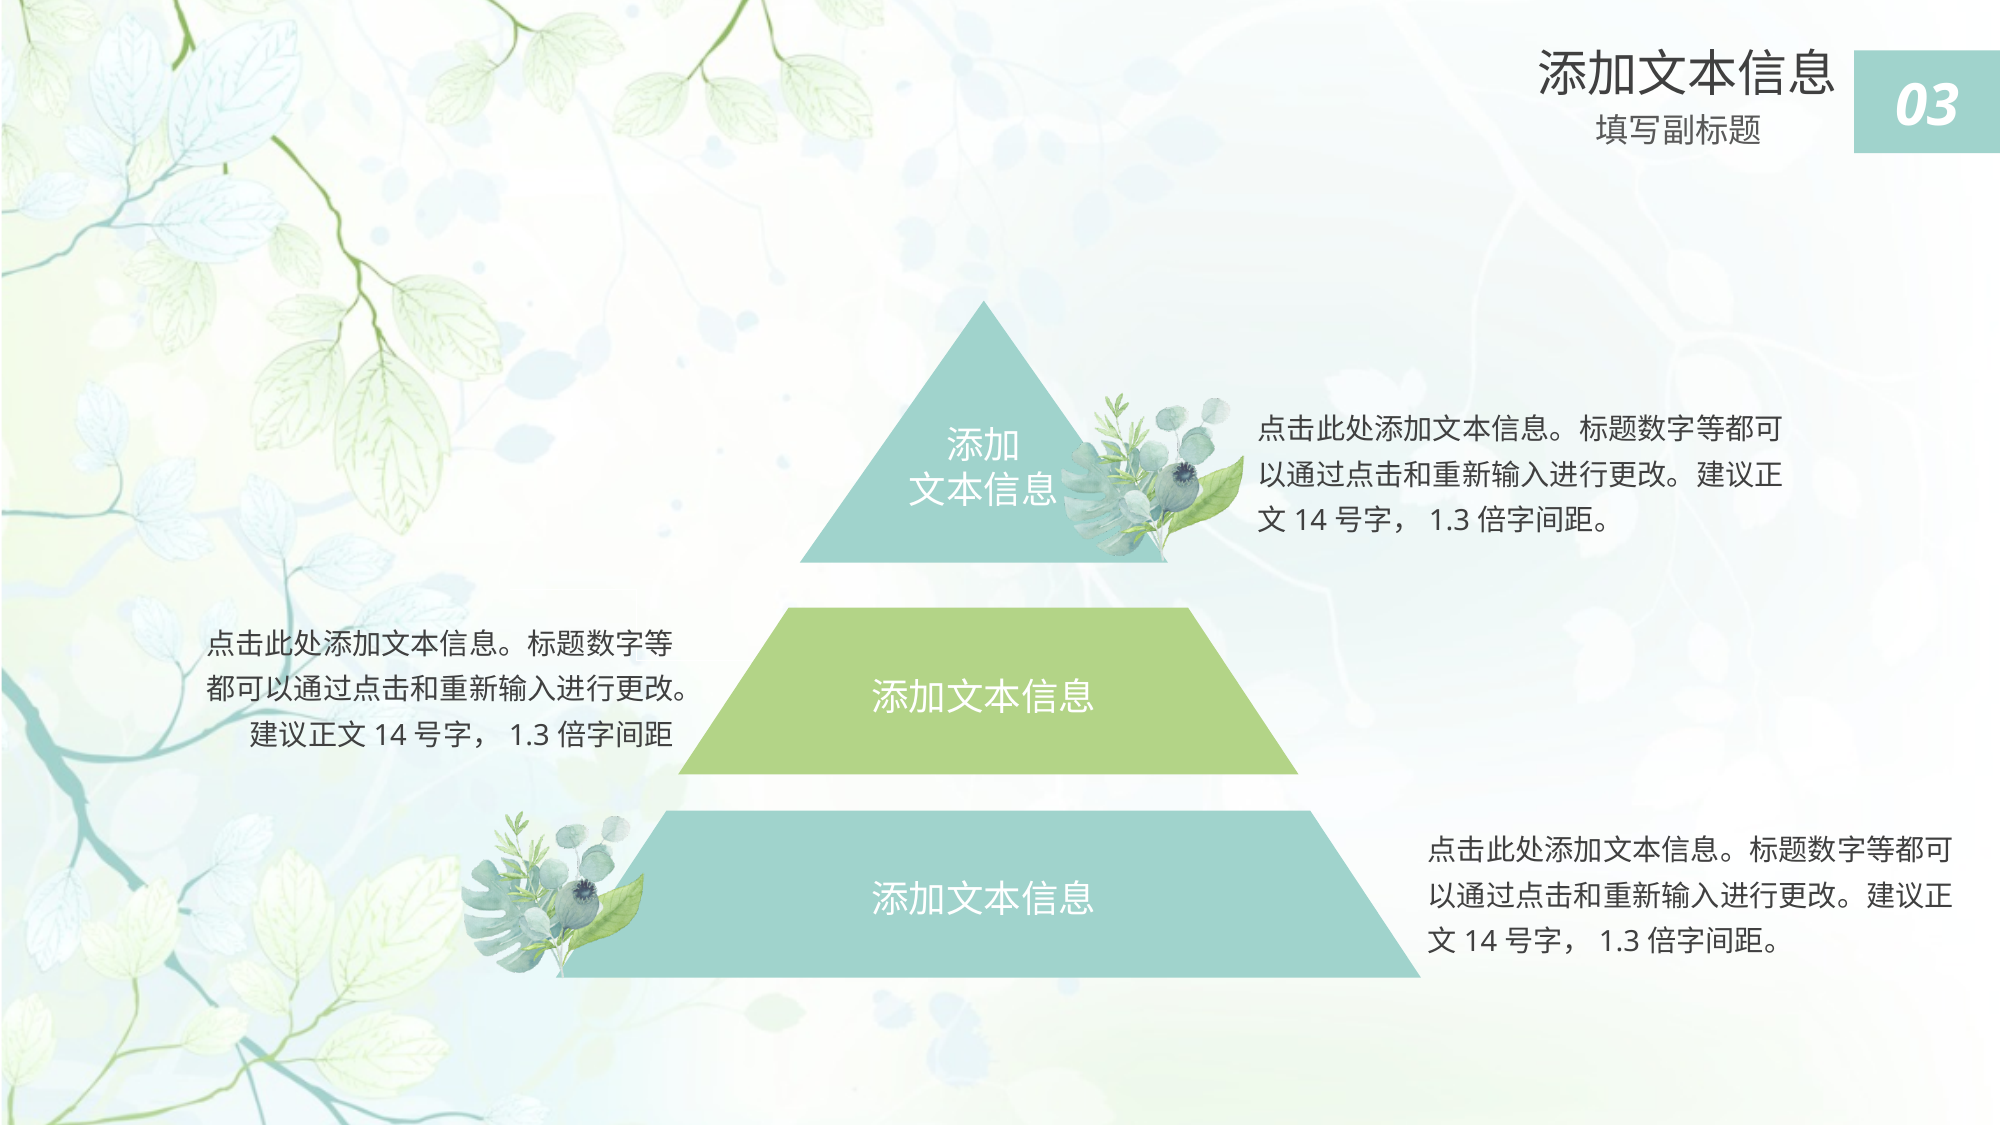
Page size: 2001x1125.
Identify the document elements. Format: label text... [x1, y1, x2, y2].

picture [1, 0, 1999, 1125]
text_box 点击此处添加文本信息。标题数字等都可以通过点击和重新输入进行更改。建议正文14号字，1.3倍字间距。 [1563, 392, 1811, 544]
text_box 点击此处添加文本信息。标题数字等都可以通过点击和重新输入进行更改。建议正文14号字，1.3倍字间距 [187, 607, 437, 759]
text_box 填写副标题 [1581, 101, 1843, 157]
text_box 点击此处添加文本信息。标题数字等都可以通过点击和重新输入进行更改。建议正文14号字，1.3倍字间距。 [1563, 813, 1981, 965]
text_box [509, 589, 763, 661]
text_box 03 [1853, 49, 2000, 154]
text_box 添加文本信息 [1563, 34, 1853, 110]
